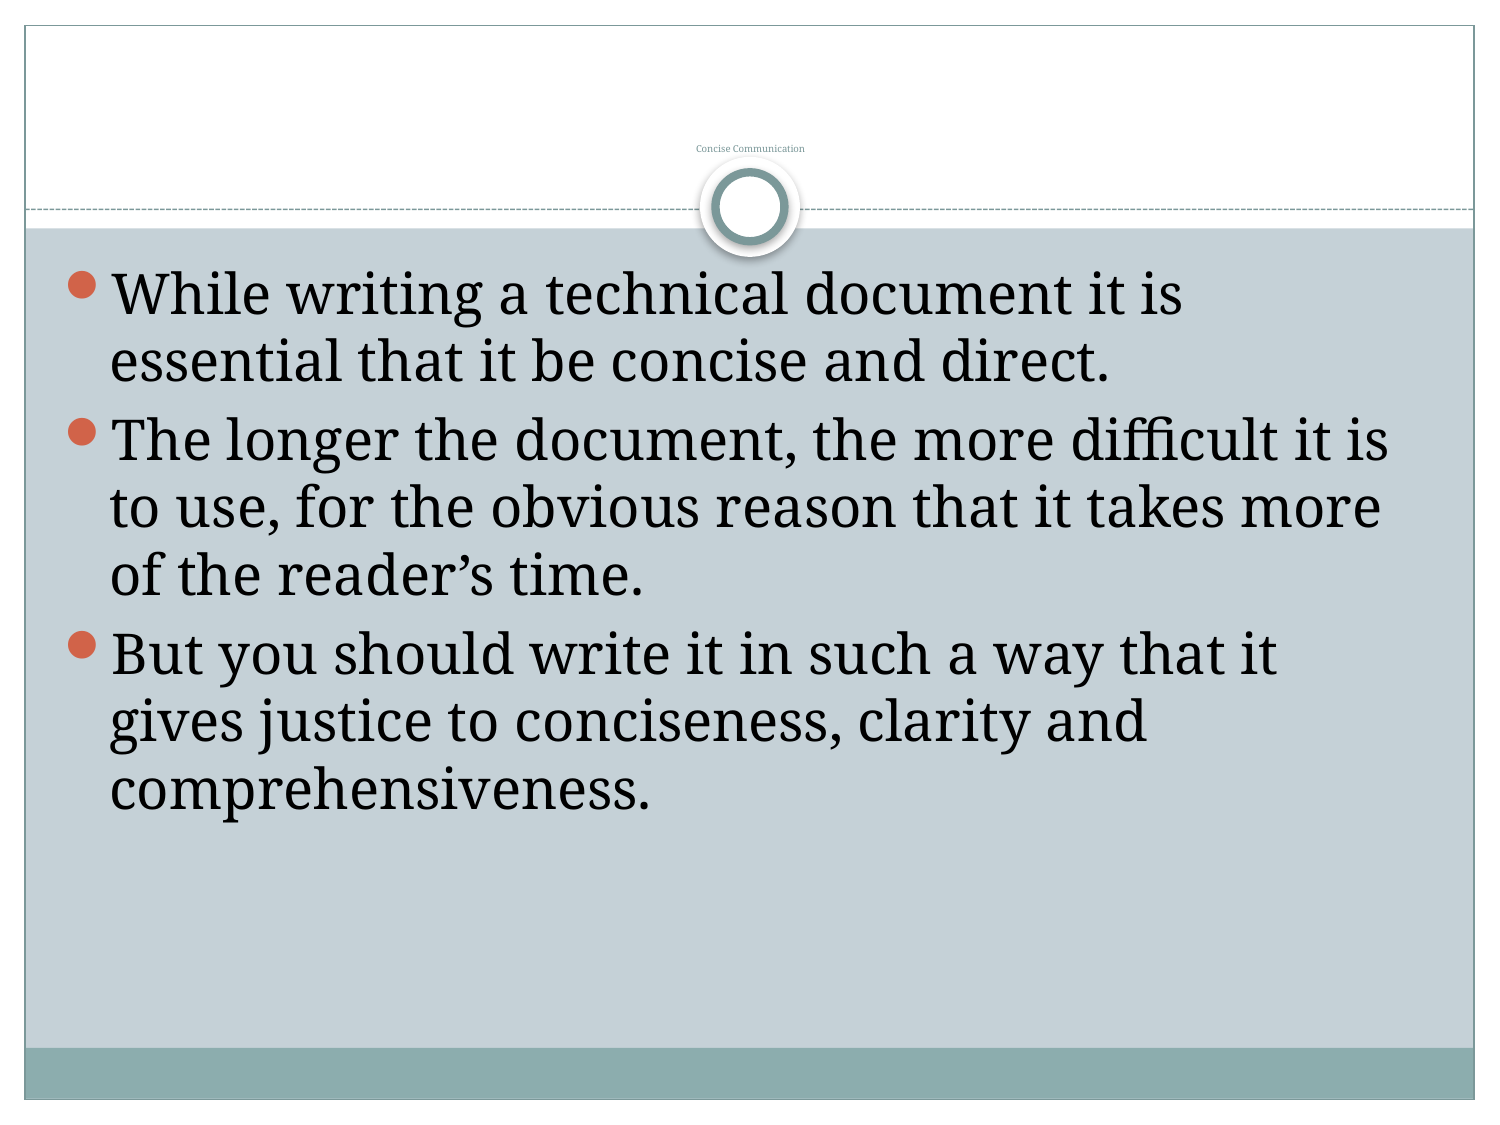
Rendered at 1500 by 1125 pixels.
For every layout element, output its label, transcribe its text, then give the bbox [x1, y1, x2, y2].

title Concise Communication [49, 37, 1450, 162]
list While writing a technical document it is essential that it be concise and direct. The longer the document, the more difficult it is to use, for the obvious reason that it takes more of the reader’s time. But you should write it in such a way that it gives justice to conciseness, clarity and comprehensiveness. [49, 250, 1445, 1001]
